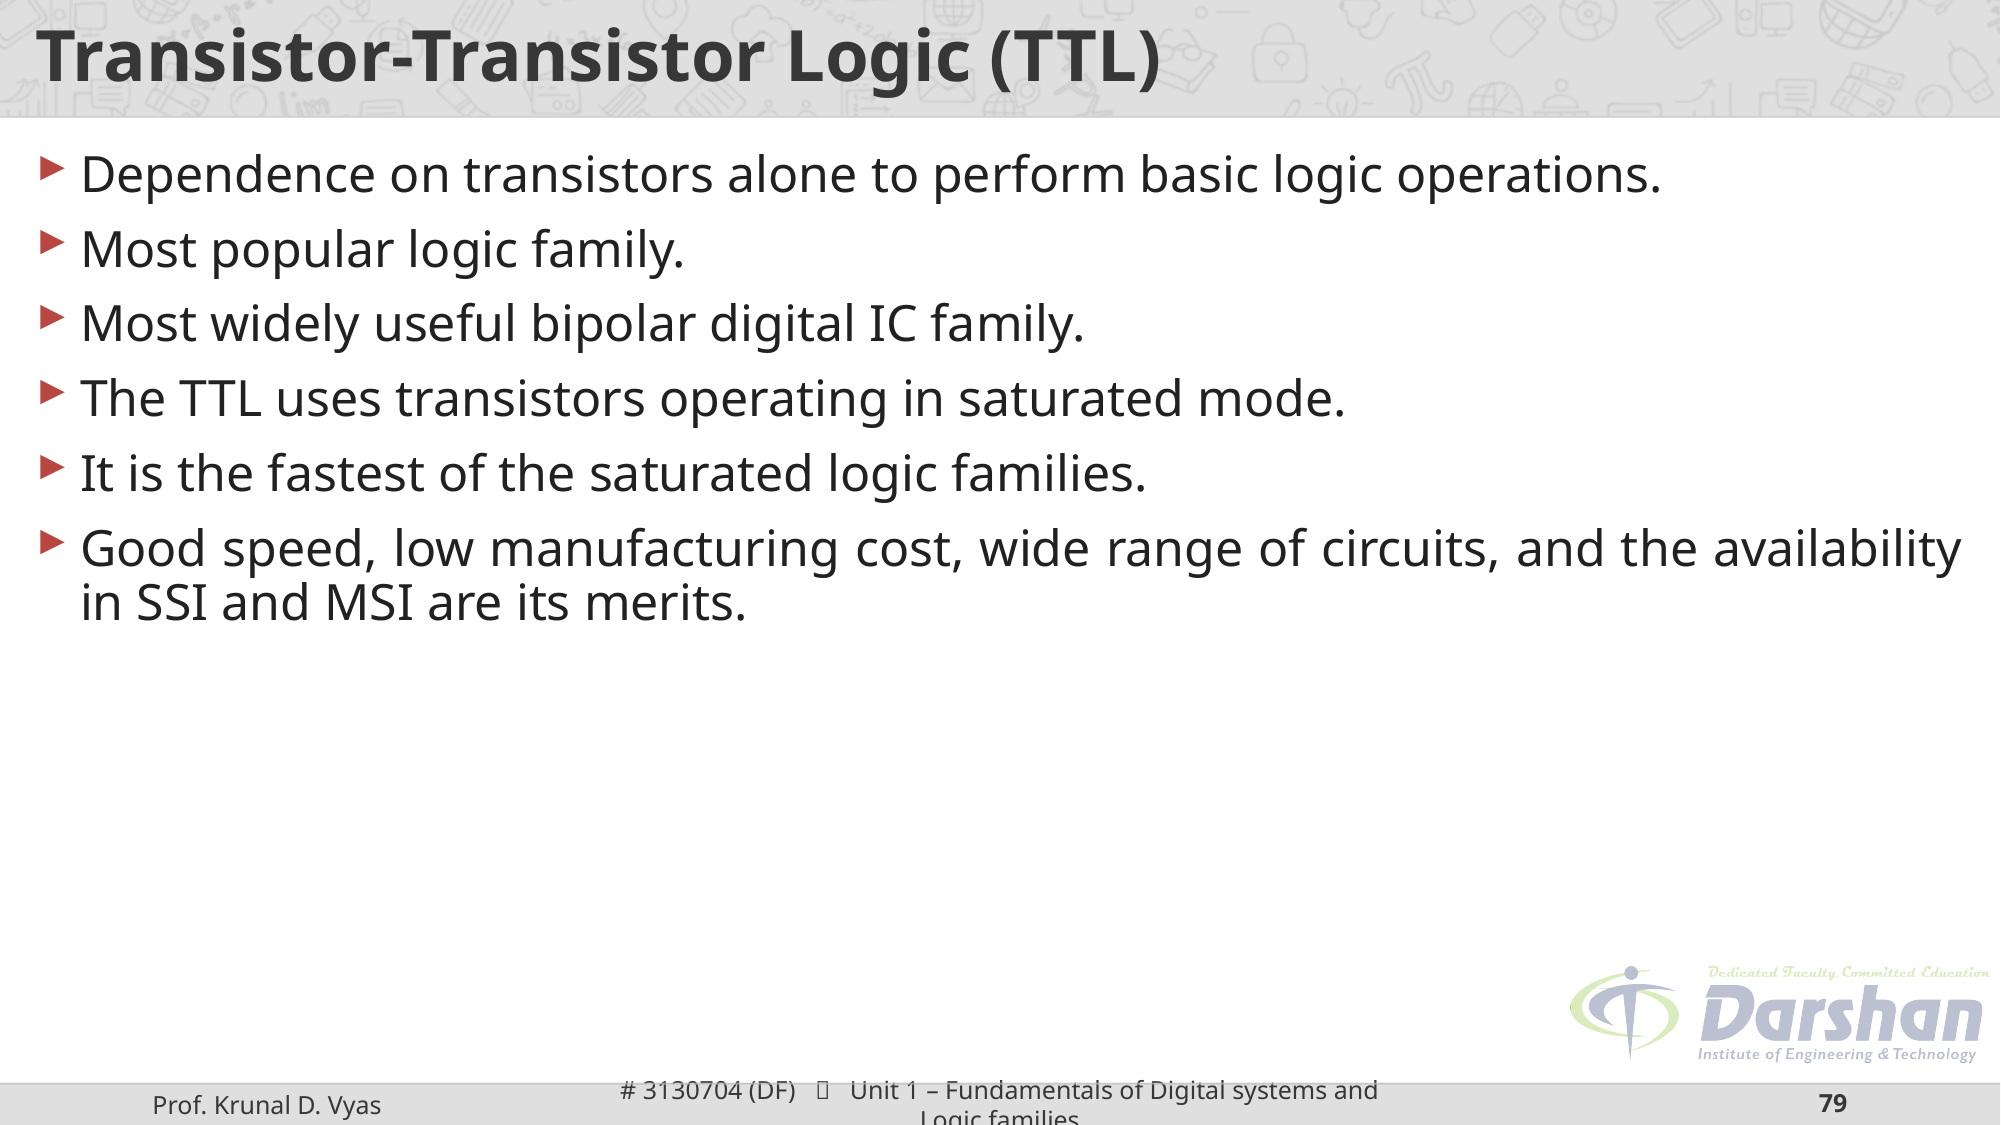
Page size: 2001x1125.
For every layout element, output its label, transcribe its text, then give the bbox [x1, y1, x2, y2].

title Transistor-Transistor Logic (TTL) [0, 0, 2000, 117]
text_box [1570, 966, 1990, 1063]
list Dependence on transistors alone to perform basic logic operations. Most popular logic family. Most widely useful bipolar digital IC family. The TTL uses transistors operating in saturated mode. It is the fastest of the saturated logic families. Good speed, low manufacturing cost, wide range of circuits, and the availability in SSI and MSI are its merits. [21, 141, 1979, 1059]
